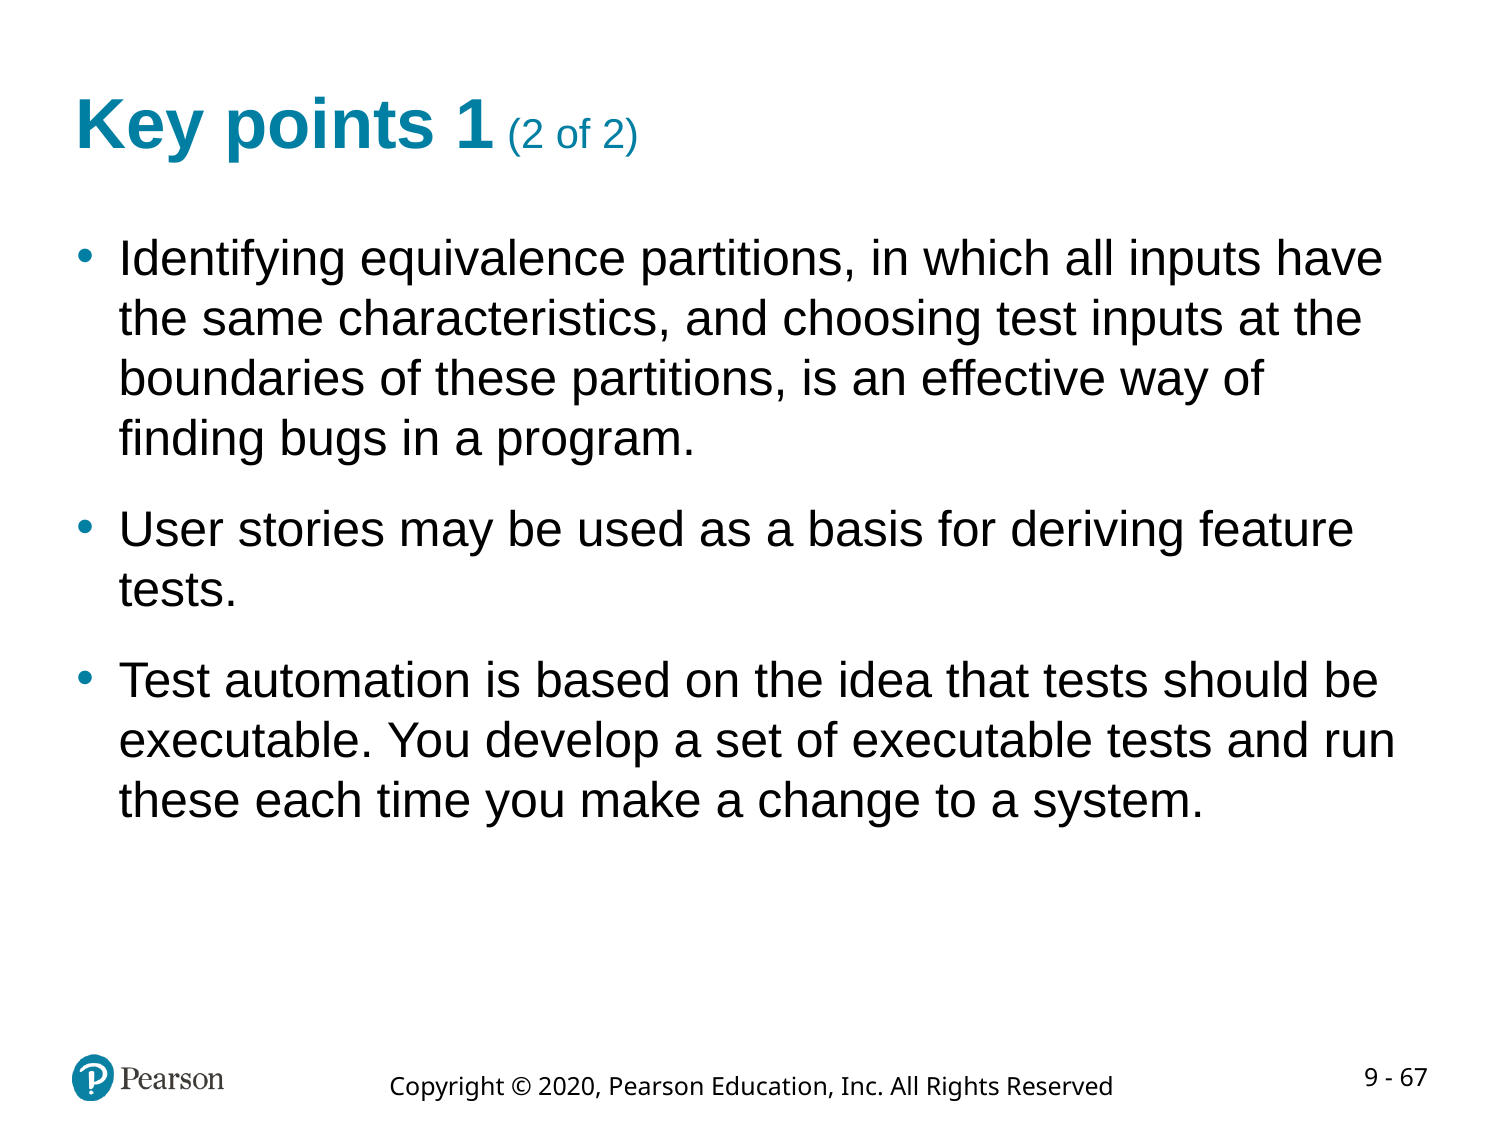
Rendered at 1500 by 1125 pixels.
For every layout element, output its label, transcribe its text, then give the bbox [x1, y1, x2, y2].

picture [81, 1064, 107, 1089]
title Key points 1 (2 of 2) [75, 35, 1425, 163]
picture [99, 1054, 224, 1101]
list Identifying equivalence partitions, in which all inputs have the same characteristics, and choosing test inputs at the boundaries of these partitions, is an effective way of finding bugs in a program. User stories may be used as a basis for deriving feature tests. Test automation is based on the idea that tests should be executable. You develop a set of executable tests and run these each time you make a change to a system. [76, 224, 1427, 968]
picture [72, 1054, 89, 1072]
picture [72, 1087, 83, 1101]
